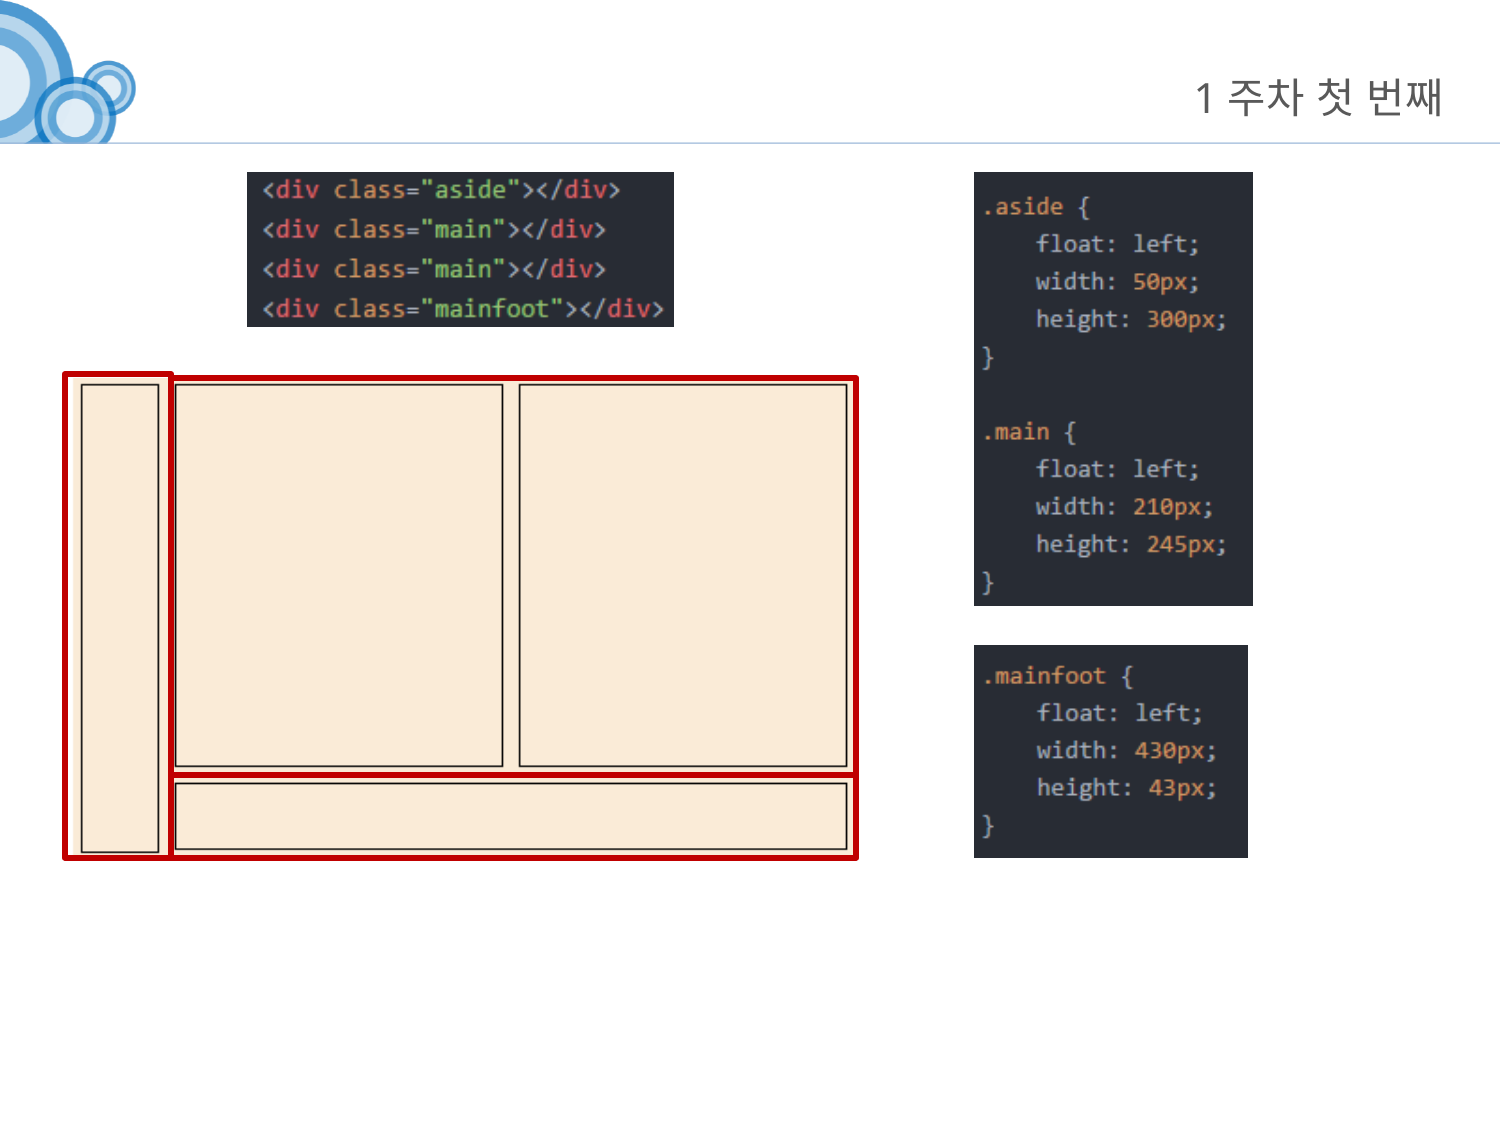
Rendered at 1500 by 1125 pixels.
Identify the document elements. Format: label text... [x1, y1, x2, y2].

picture [64, 377, 857, 859]
text_box [63, 372, 173, 377]
picture [974, 644, 1248, 858]
picture [974, 172, 1253, 606]
picture [0, 0, 136, 142]
picture [246, 172, 675, 327]
title 1주차 첫 번째 [159, 56, 1459, 138]
